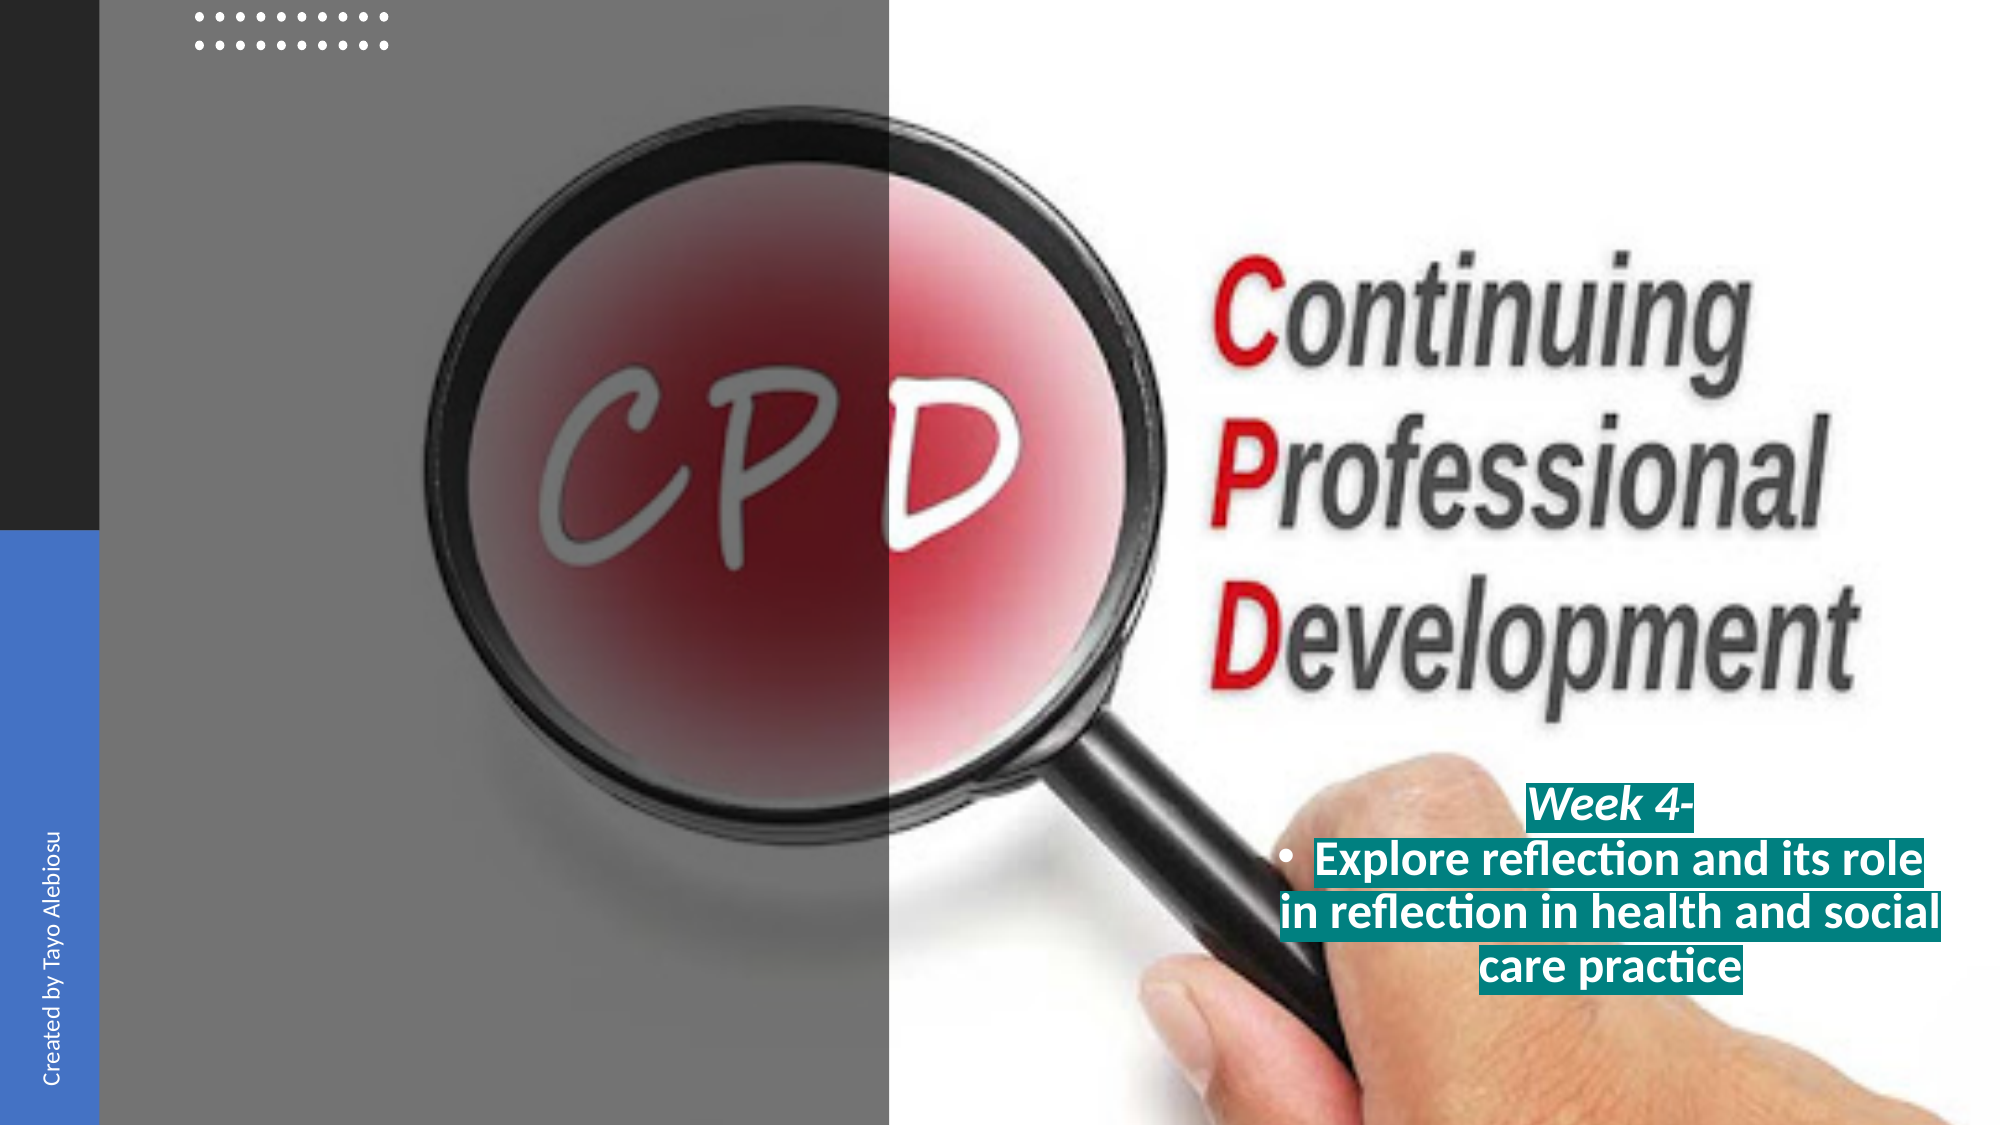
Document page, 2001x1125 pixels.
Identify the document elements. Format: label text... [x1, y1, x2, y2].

text_box [0, 0, 98, 529]
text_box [194, 11, 389, 51]
footer Created by Tayo Alebiosu [19, 691, 80, 1102]
picture [98, 0, 2000, 1125]
text_box [0, 529, 98, 1125]
